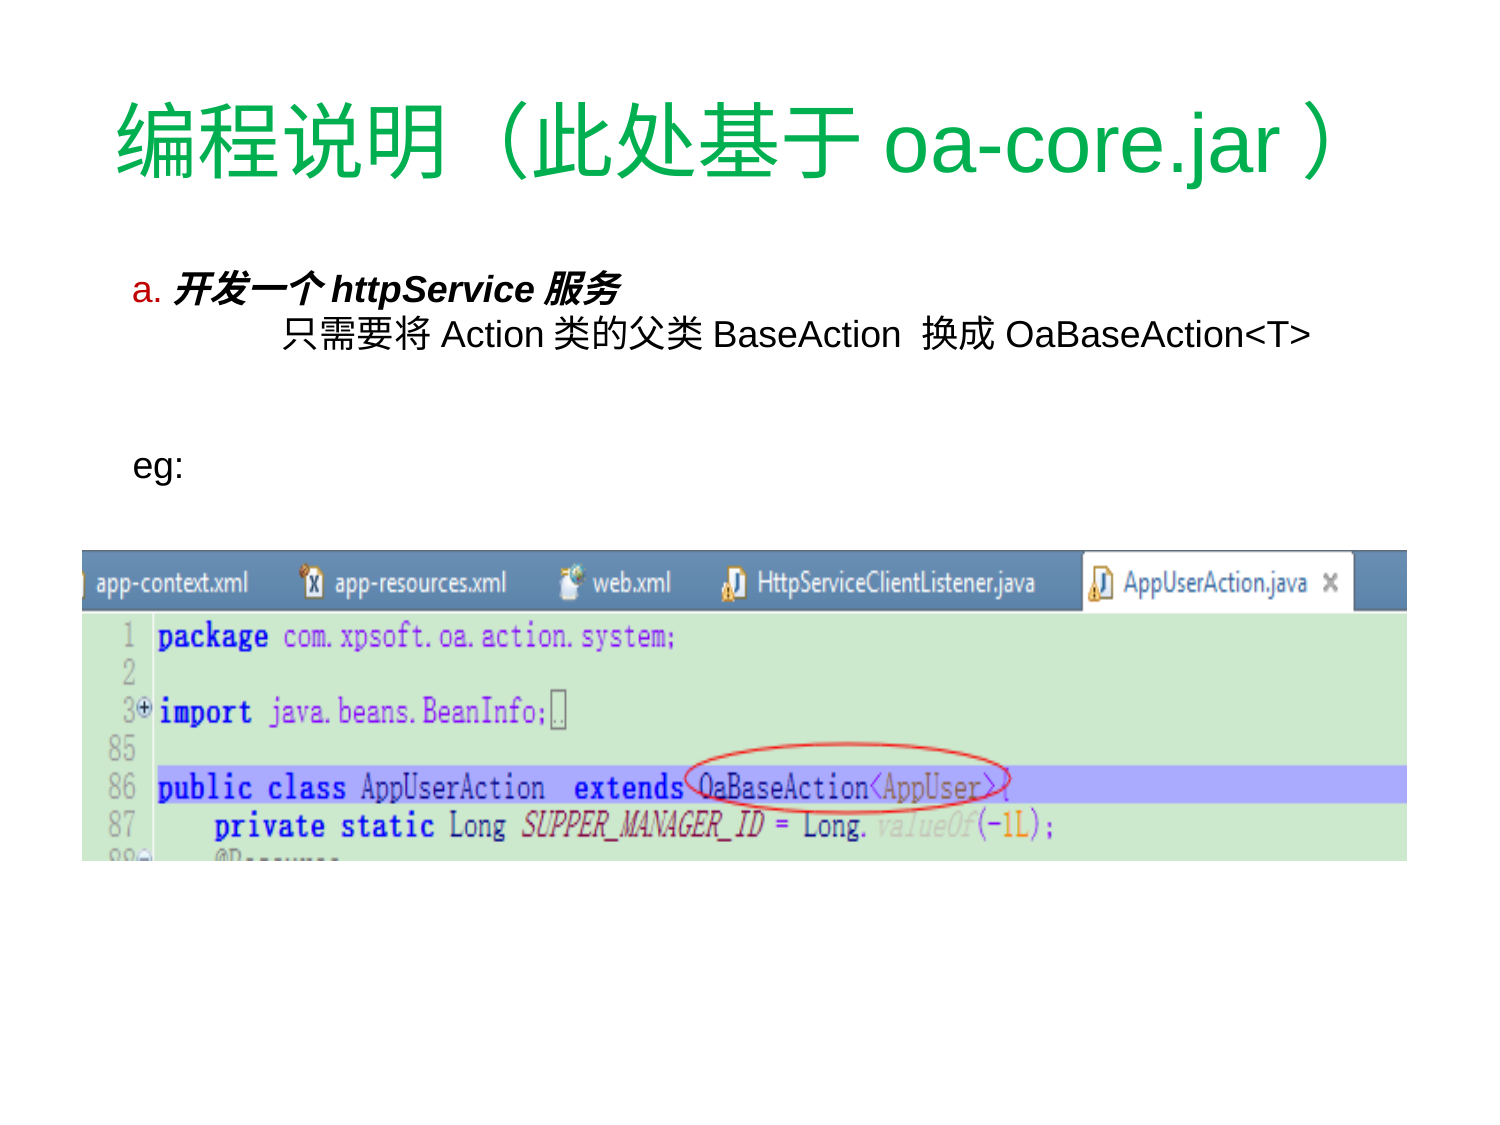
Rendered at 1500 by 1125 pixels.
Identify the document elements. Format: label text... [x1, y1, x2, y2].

text_box a.开发一个httpService服务 只需要将Action类的父类BaseAction 换成OaBaseAction<T> [117, 257, 1442, 453]
text_box eg: [117, 433, 210, 494]
title 编程说明（此处基于oa-core.jar） [74, 44, 1426, 233]
picture [81, 550, 1407, 862]
